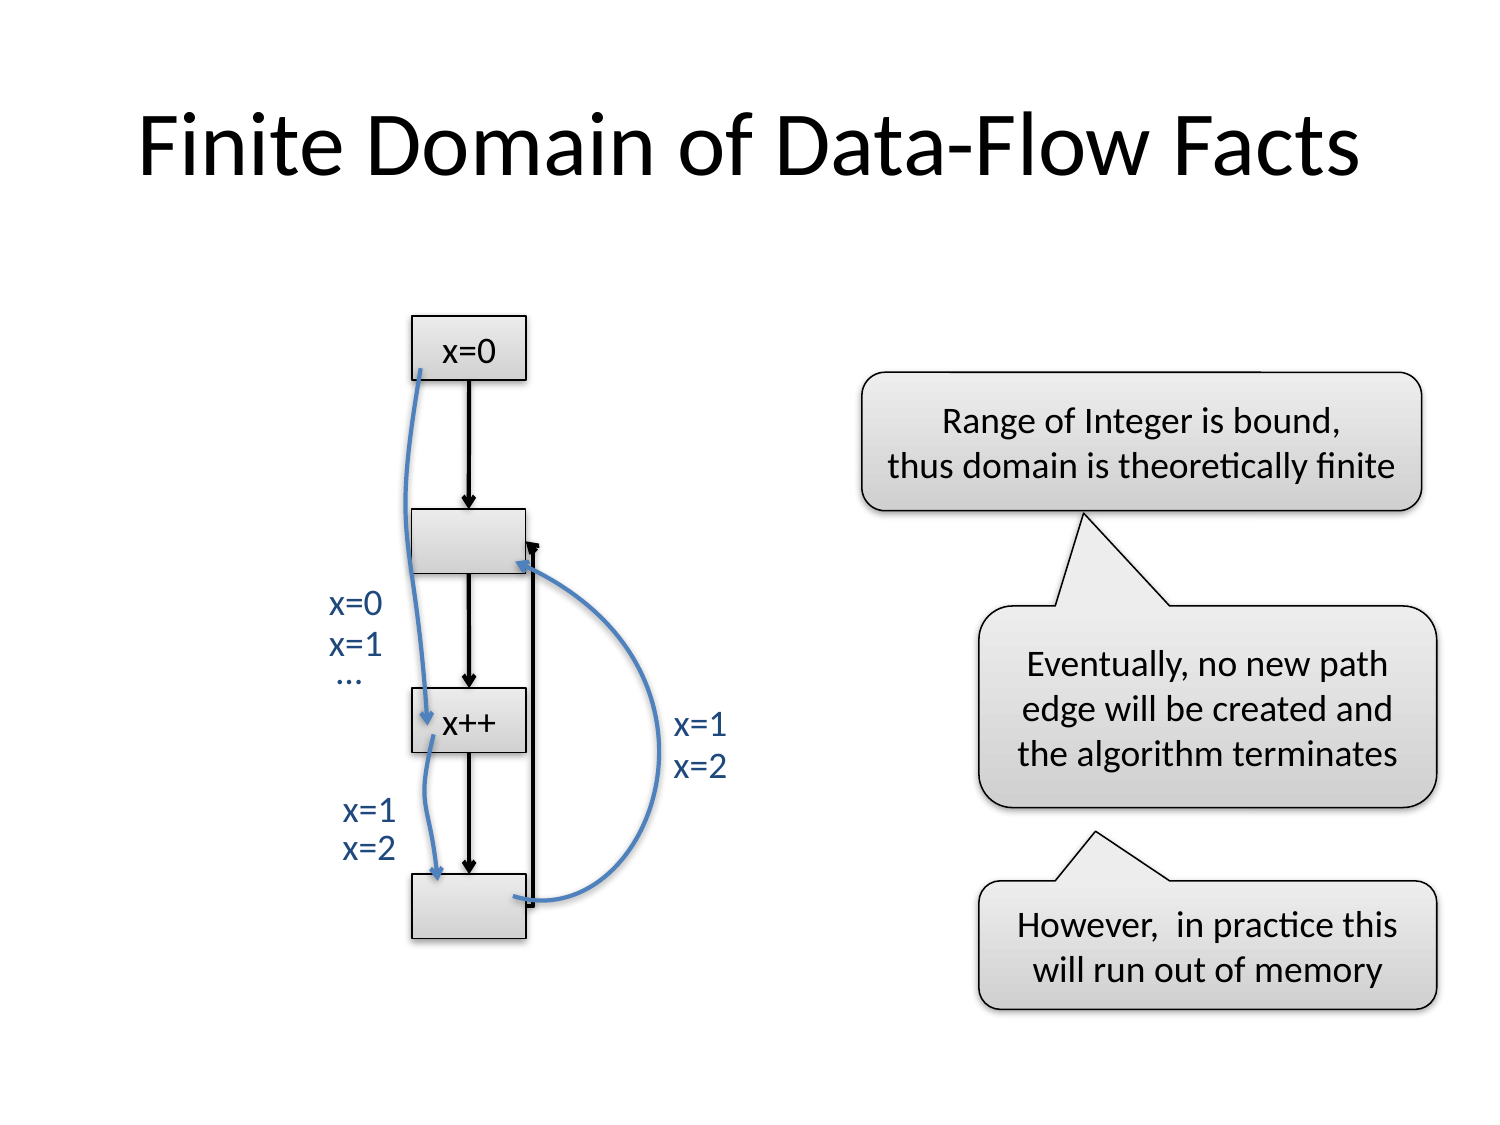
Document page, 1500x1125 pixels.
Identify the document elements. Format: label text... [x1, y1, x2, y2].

text_box Range of Integer is bound, thus domain is theoretically finite [861, 371, 1423, 512]
text_box Eventually, no new path edge will be created and the algorithm terminates [978, 512, 1438, 809]
text_box x++ [411, 687, 509, 753]
text_box x=0 [313, 570, 398, 630]
text_box [532, 566, 661, 903]
text_box [422, 733, 444, 881]
text_box [403, 367, 435, 726]
text_box However, in practice this will run out of memory [978, 830, 1438, 1011]
title Finite Domain of Data-Flow Facts [75, 45, 1425, 233]
text_box x=2 [327, 815, 412, 876]
text_box [427, 508, 526, 574]
text_box x=1 [658, 691, 743, 733]
text_box x=1 [314, 611, 398, 671]
text_box … [321, 639, 378, 699]
text_box x=0 [411, 315, 527, 381]
text_box x=2 [658, 733, 743, 793]
text_box x=1 [327, 777, 412, 815]
text_box [411, 873, 527, 939]
text_box [512, 560, 520, 901]
